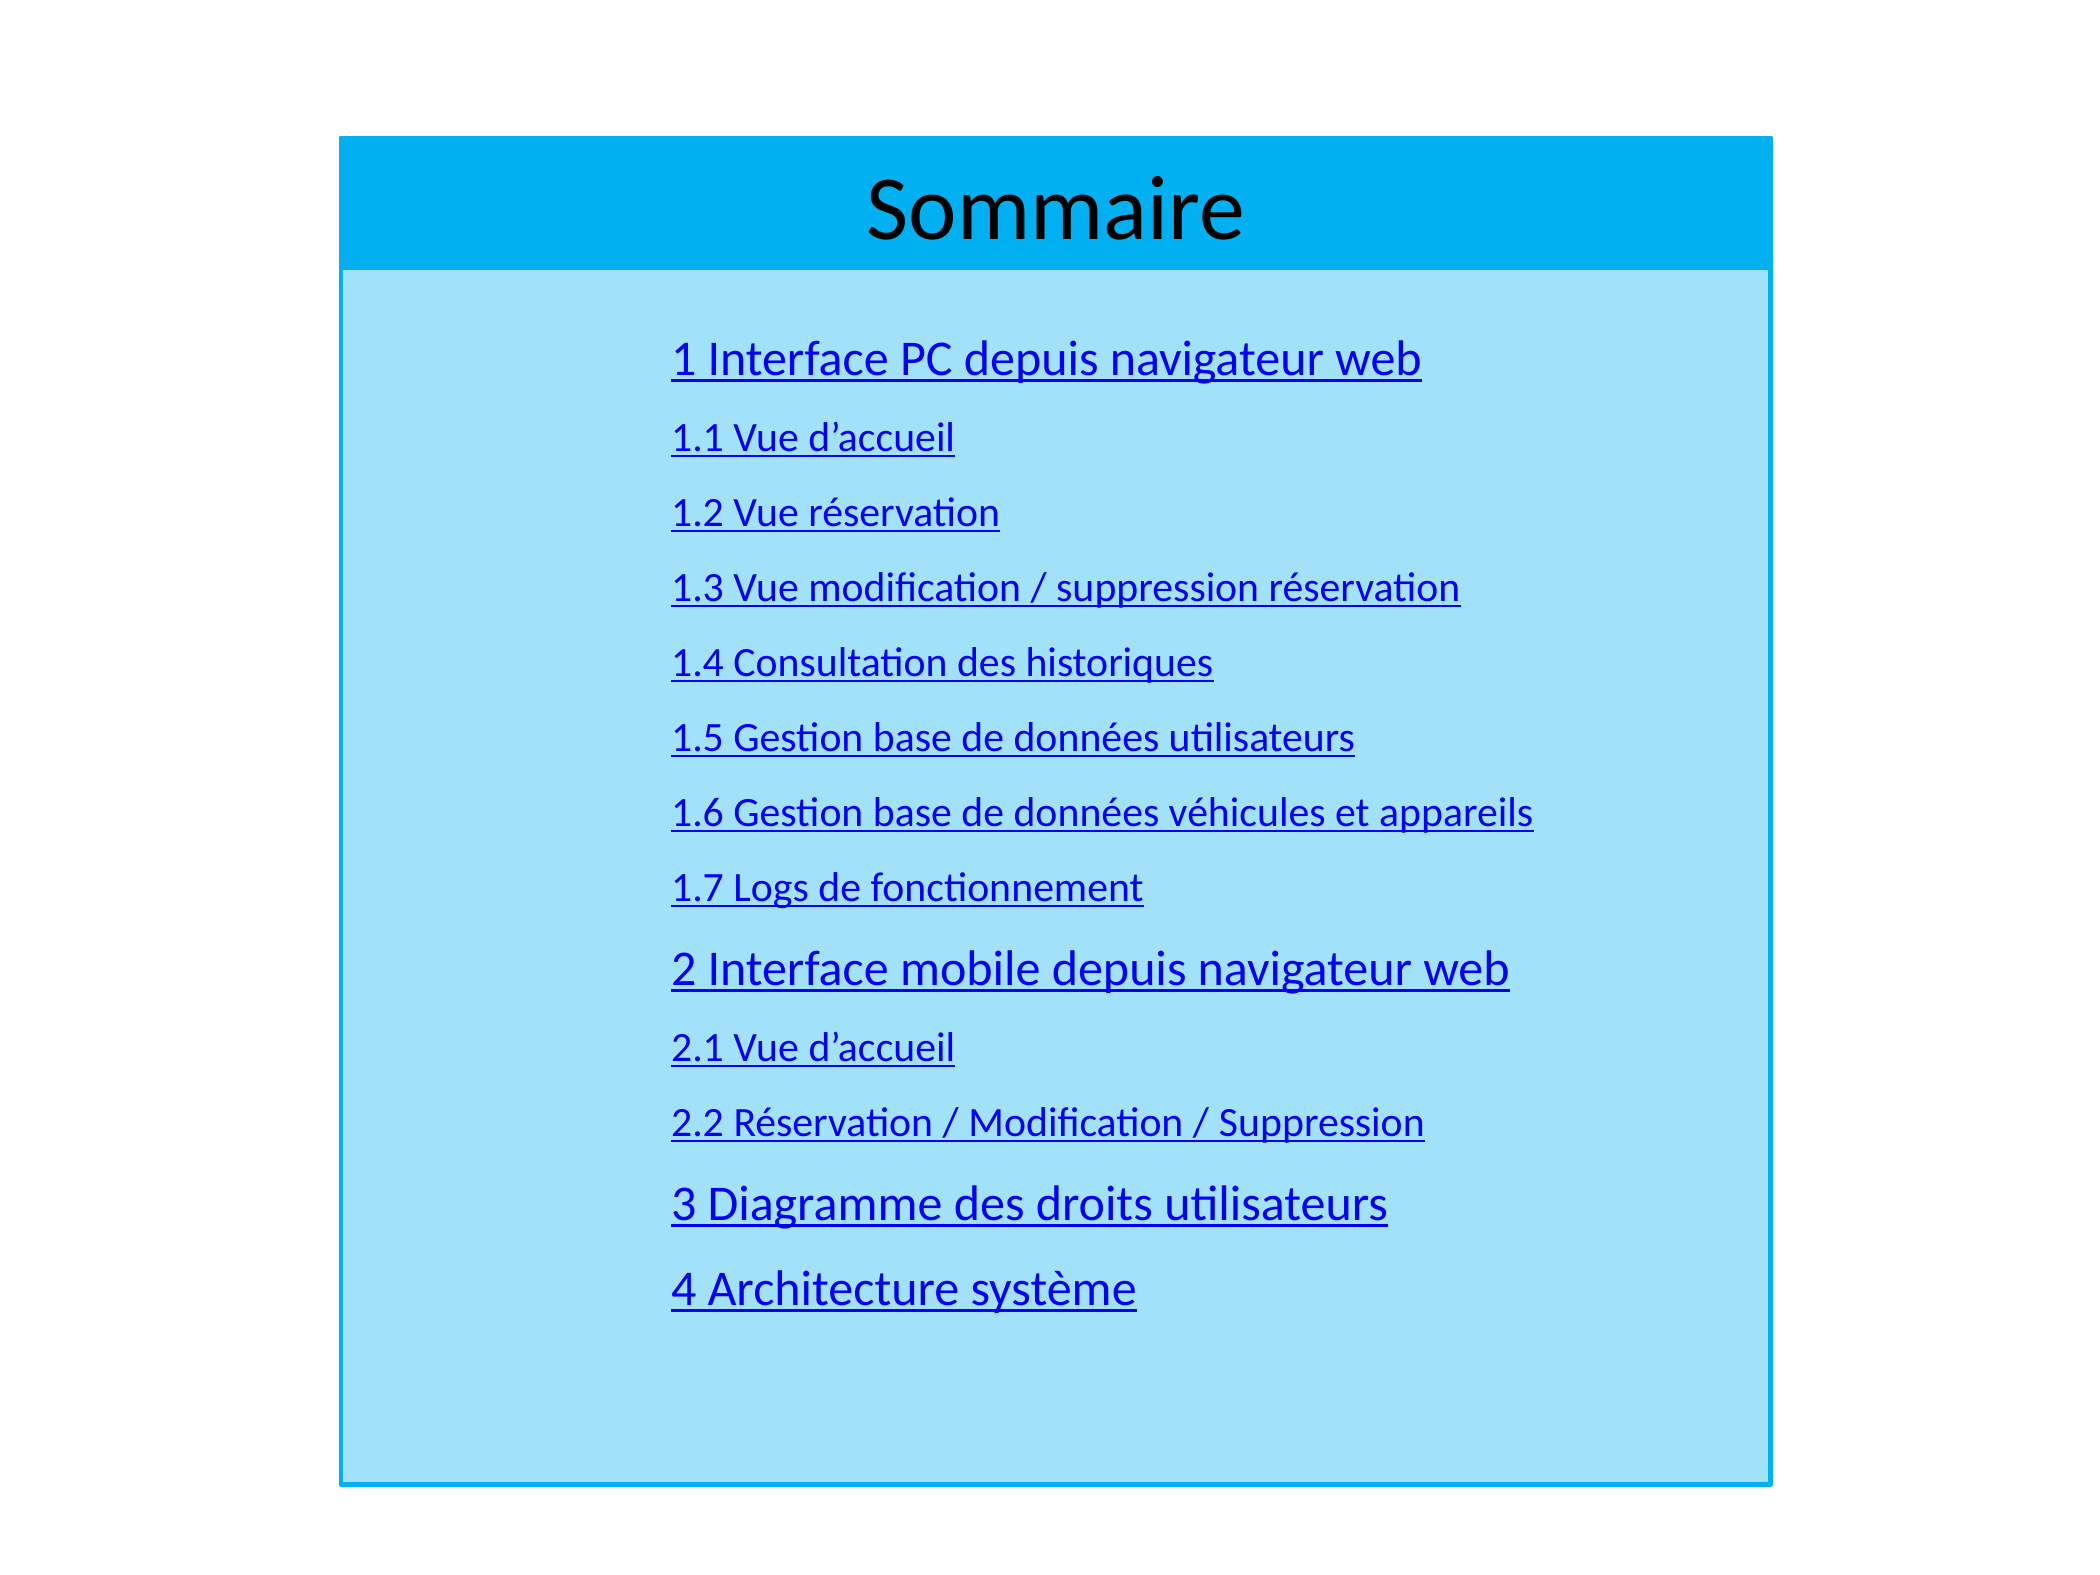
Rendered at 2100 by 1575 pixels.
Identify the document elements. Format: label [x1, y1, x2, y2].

text_box [341, 137, 1771, 1485]
